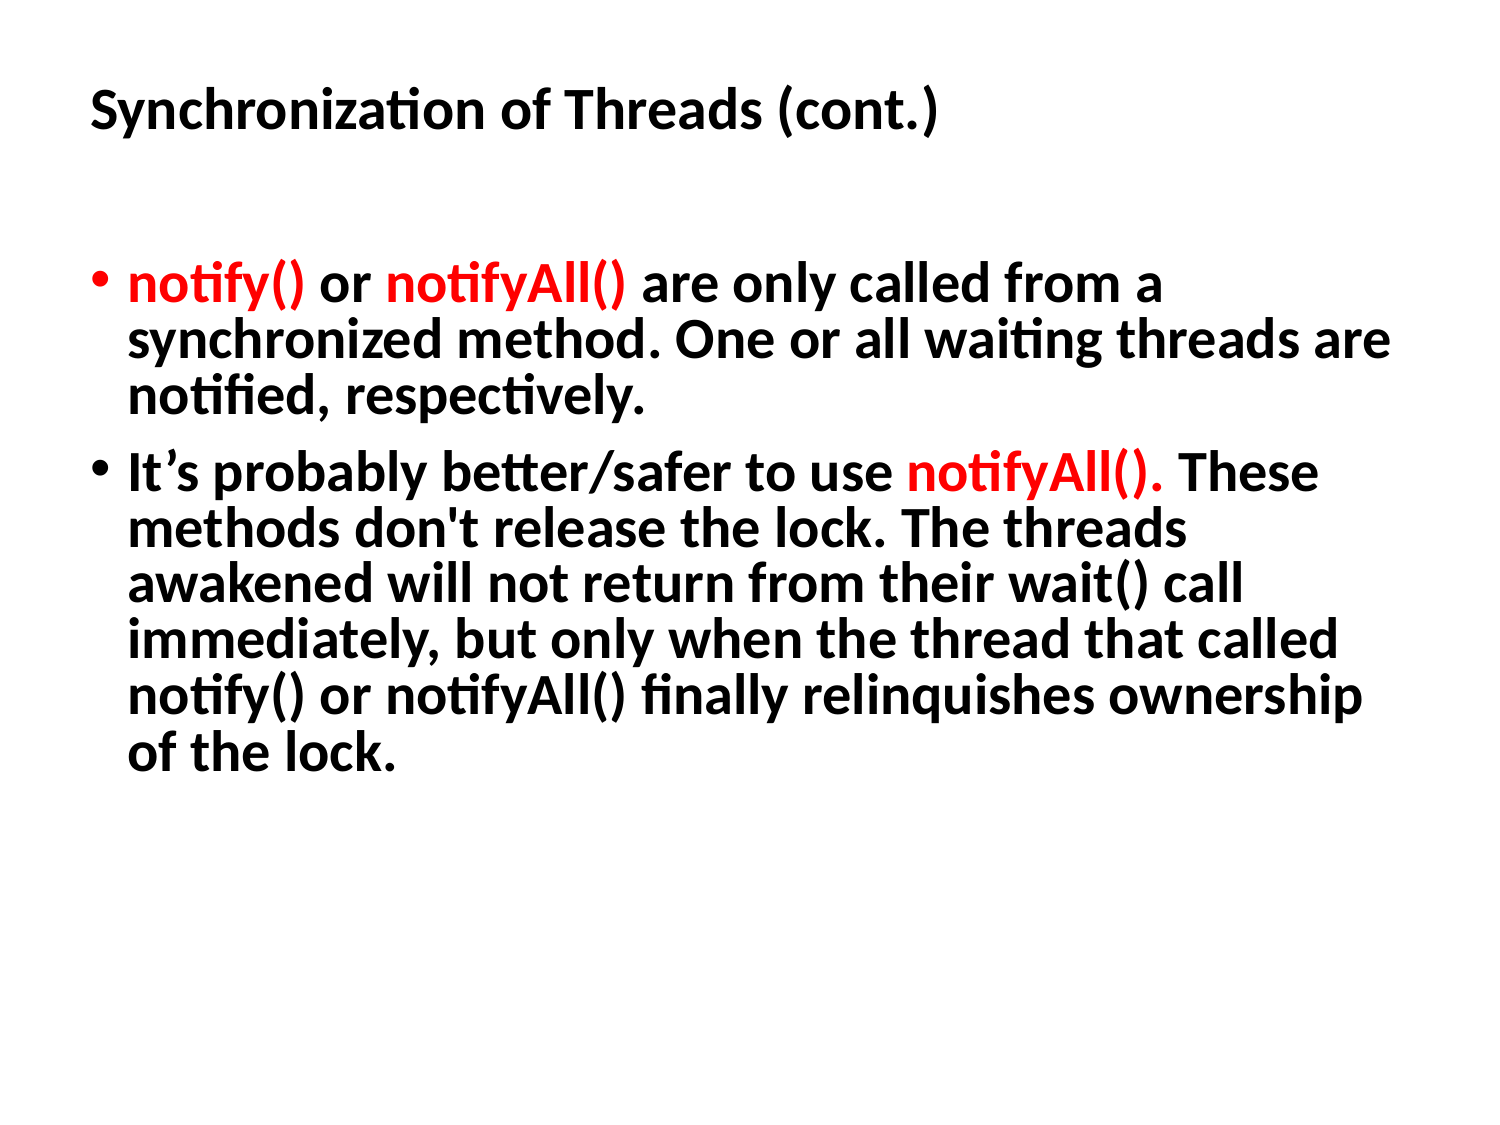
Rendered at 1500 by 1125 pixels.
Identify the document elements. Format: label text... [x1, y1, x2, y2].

title Synchronization of Threads (cont.) [75, 70, 1425, 150]
list notify() or notifyAll() are only called from a synchronized method. One or all waiting threads are notified, respectively. It’s probably better/safer to use notifyAll(). These methods don't release the lock. The threads awakened will not return from their wait() call immediately, but only when the thread that called notify() or notifyAll() finally relinquishes ownership of the lock. [75, 249, 1425, 1030]
